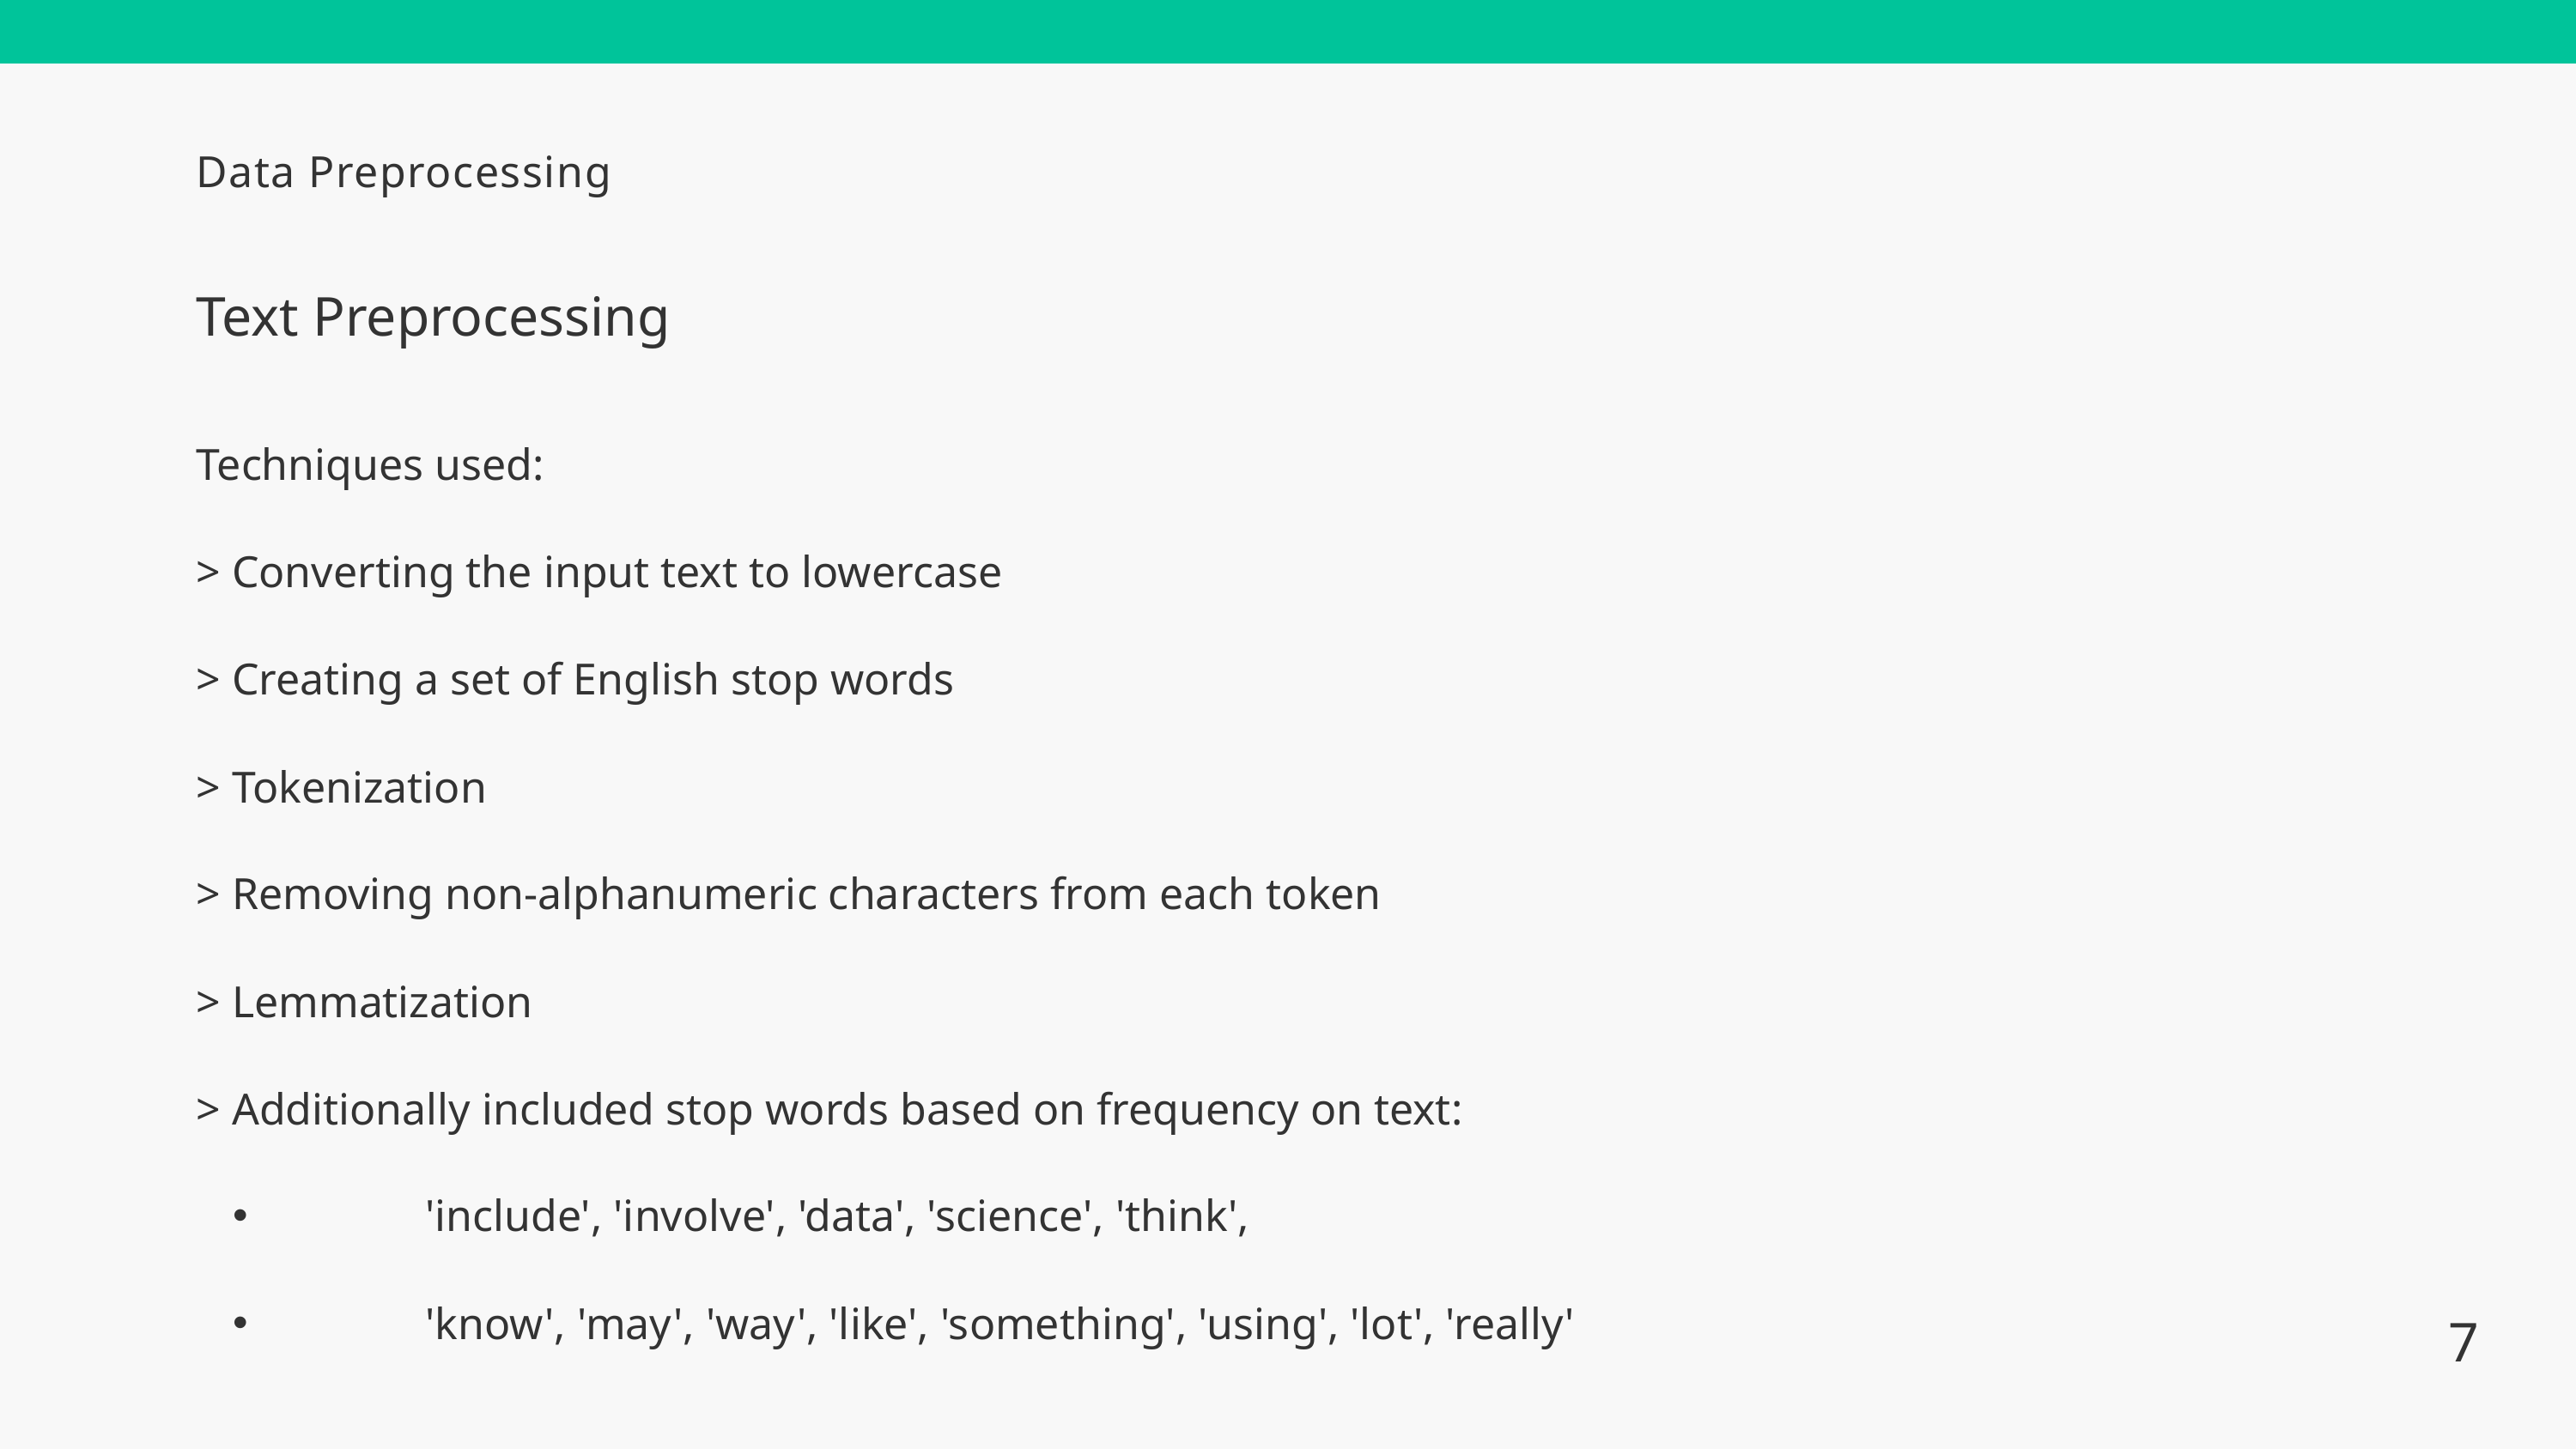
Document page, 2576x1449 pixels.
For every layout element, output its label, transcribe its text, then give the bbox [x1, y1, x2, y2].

text_box Data Preprocessing [196, 144, 1689, 197]
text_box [0, 0, 2576, 64]
text_box Text Preprocessing [196, 261, 1331, 348]
text_box Techniques used: > Converting the input text to lowercase > Creating a set of English stop words > Tokenization > Removing non-alphanumeric characters from each token > Lemmatization > Additionally included stop words based on frequency on text: 'include', 'involve', 'data', 'science', 'think', 'know', 'may', 'way', 'like', 'something', 'using', 'lot', 'really' [196, 381, 2480, 1348]
text_box 7 [2383, 1348, 2480, 1373]
